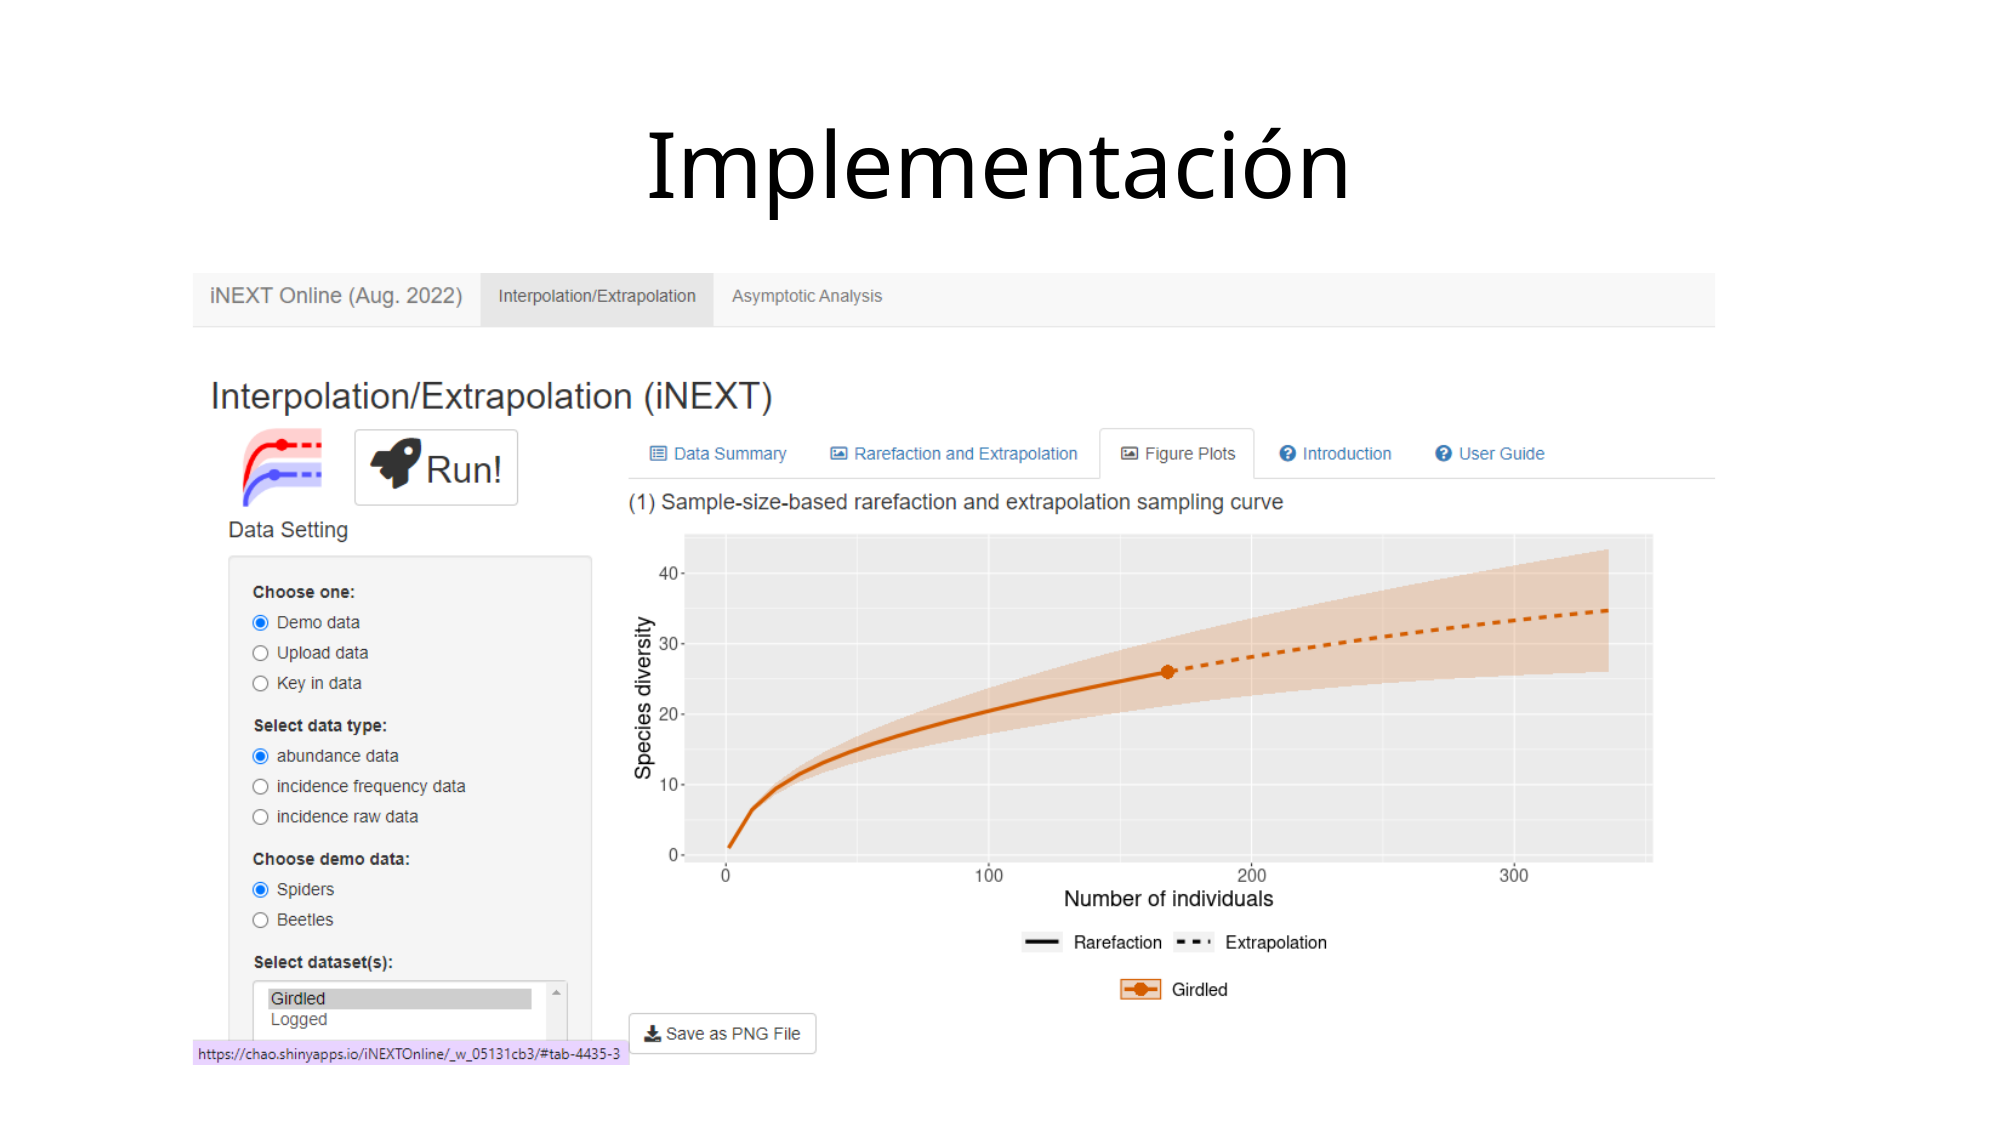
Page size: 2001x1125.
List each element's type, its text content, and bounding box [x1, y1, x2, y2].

title Implementación [137, 59, 1863, 278]
picture [192, 273, 1716, 1065]
